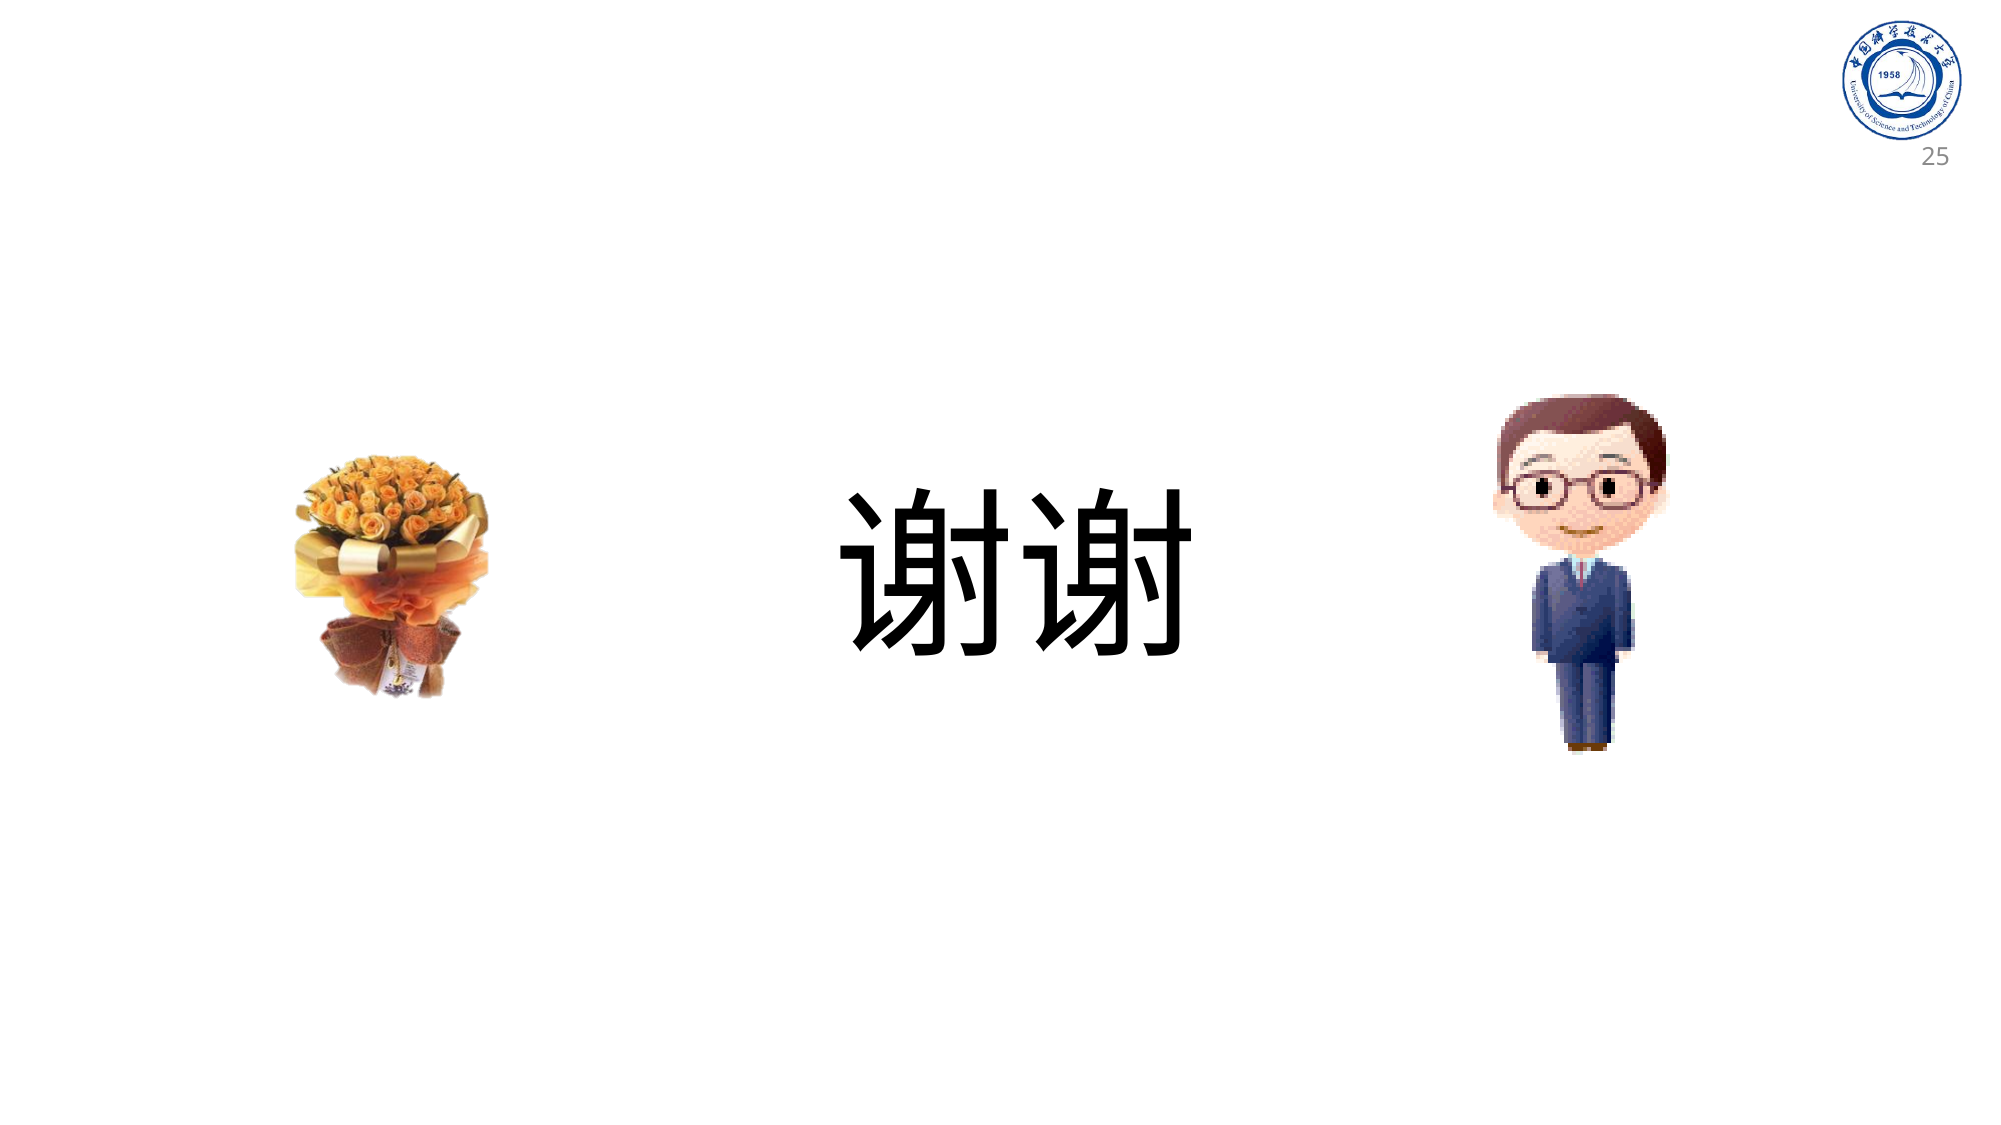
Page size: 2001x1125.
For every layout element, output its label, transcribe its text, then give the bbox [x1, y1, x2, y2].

picture [1446, 382, 1718, 760]
picture [1839, 17, 1965, 127]
picture [247, 452, 517, 715]
slide_number 25 [1514, 127, 1965, 188]
text_box 谢谢 [818, 452, 1326, 687]
